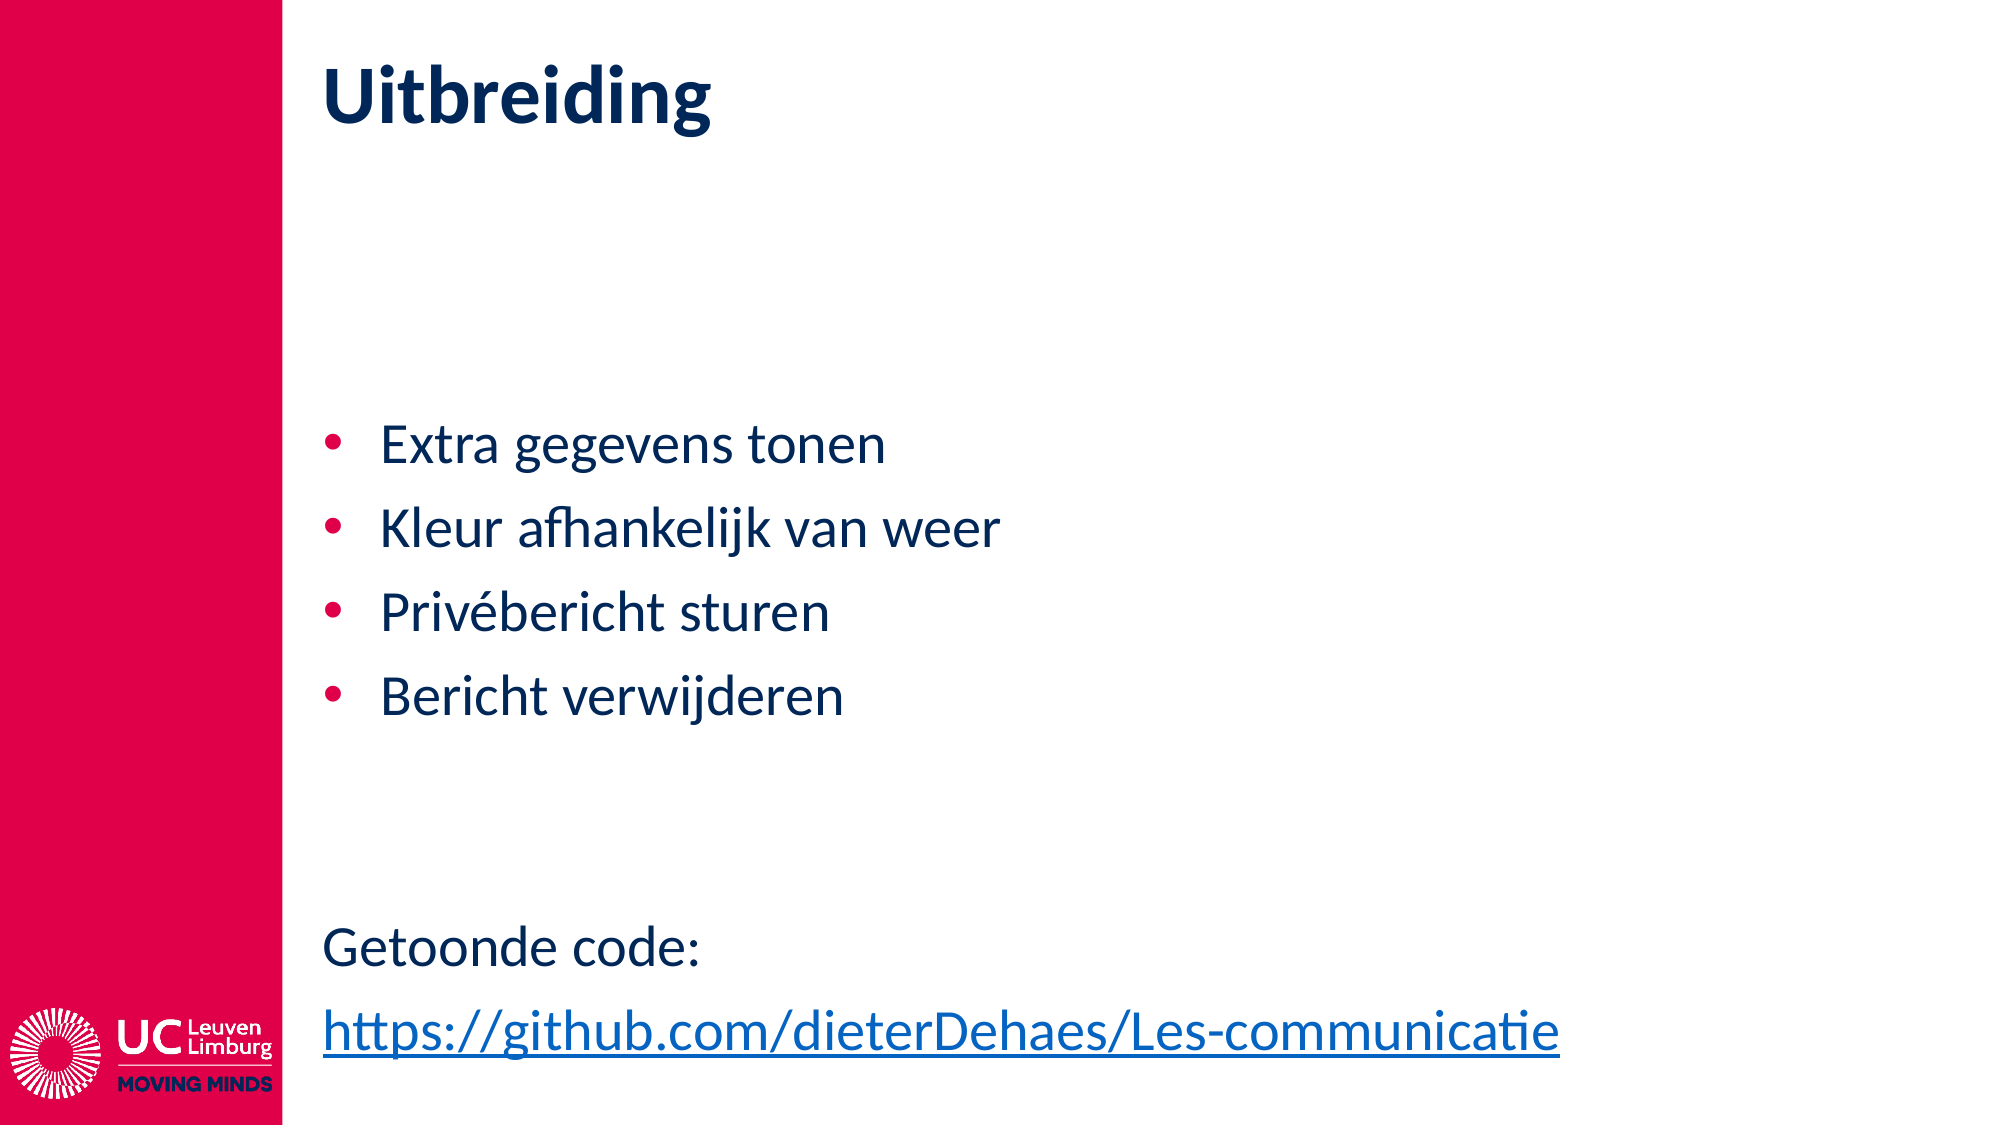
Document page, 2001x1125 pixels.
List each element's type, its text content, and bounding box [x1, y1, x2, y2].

list Uitbreiding Extra gegevens tonen Kleur afhankelijk van weer Privébericht sturen Bericht verwijderen Getoonde code: https://github.com/dieterDehaes/Les-communicatie [307, 43, 1940, 1064]
picture [10, 1008, 272, 1099]
